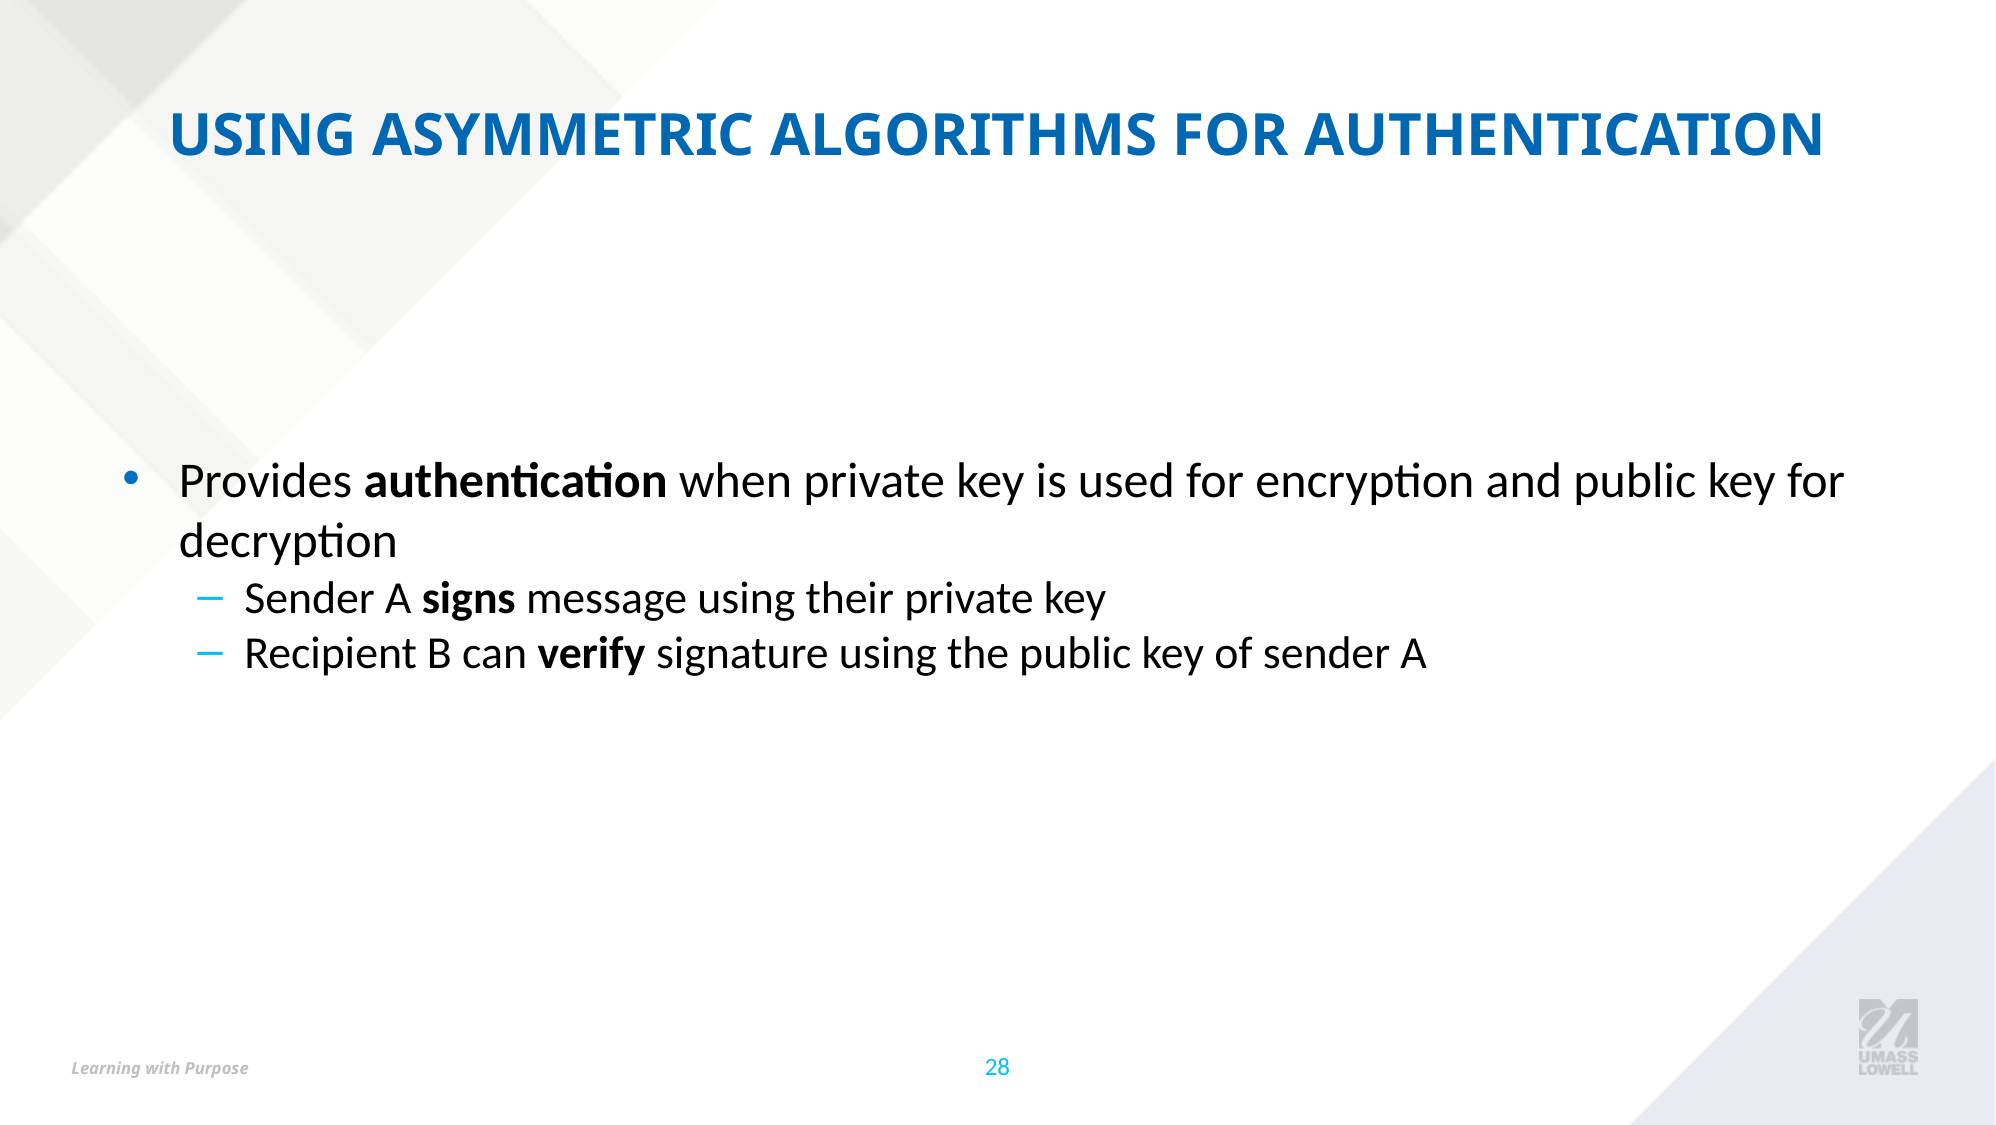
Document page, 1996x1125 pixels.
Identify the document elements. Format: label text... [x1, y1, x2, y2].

title USING ASYMMETRIC ALGORITHMS FOR AUTHENTICATION [122, 37, 1873, 175]
slide_number ‹#› [964, 1042, 1031, 1103]
picture [0, 0, 1996, 1125]
list Provides authentication when private key is used for encryption and public key for decryption Sender A signs message using their private key Recipient B can verify signature using the public key of sender A [122, 212, 1873, 913]
